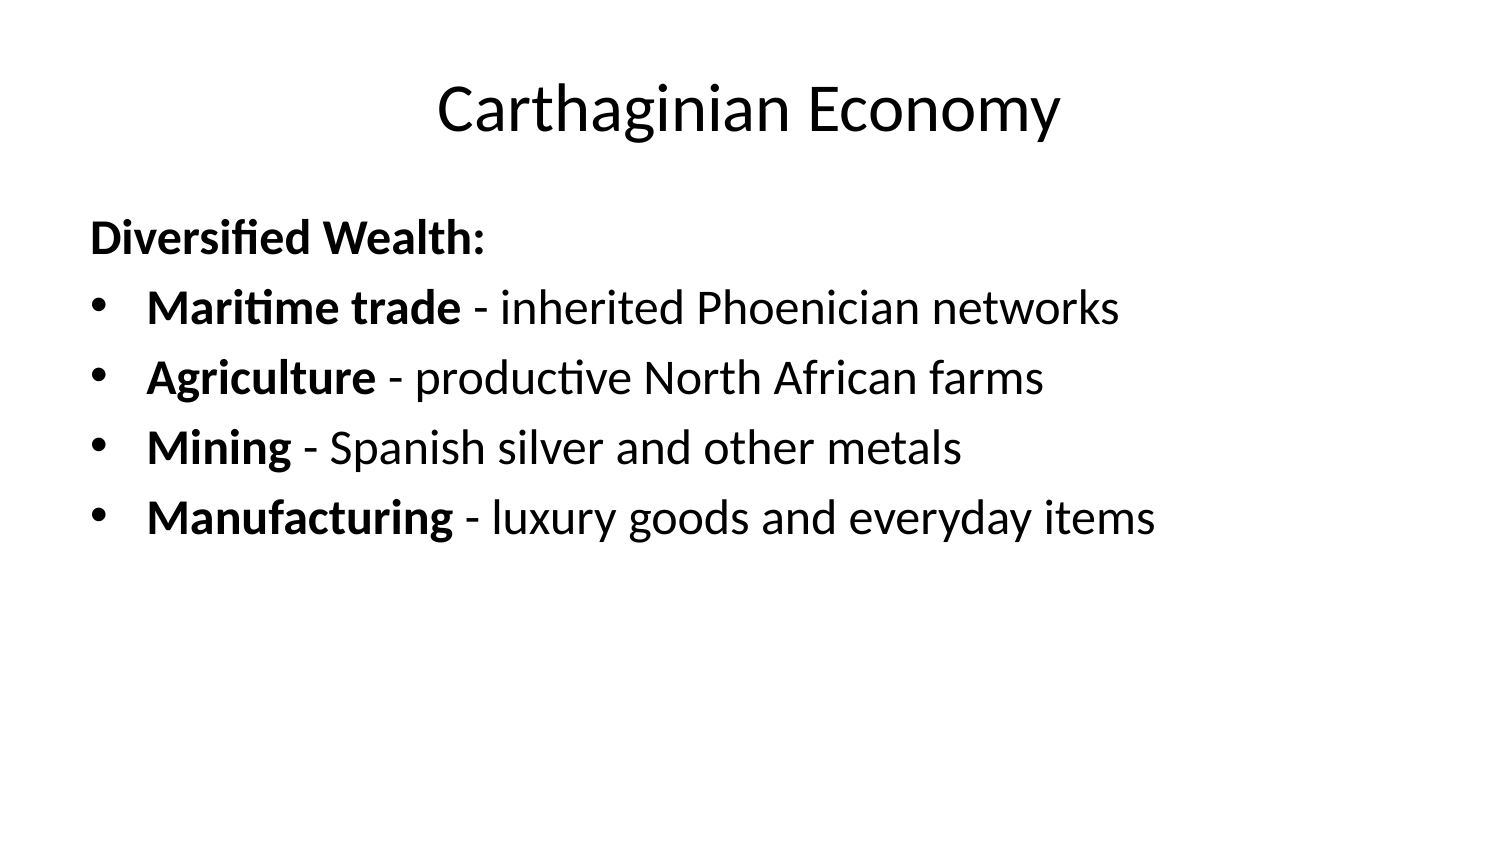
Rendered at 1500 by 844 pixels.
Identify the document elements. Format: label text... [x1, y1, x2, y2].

title Carthaginian Economy [75, 33, 1425, 175]
list Diversified Wealth: Maritime trade - inherited Phoenician networks Agriculture - productive North African farms Mining - Spanish silver and other metals Manufacturing - luxury goods and everyday items [75, 196, 1425, 754]
